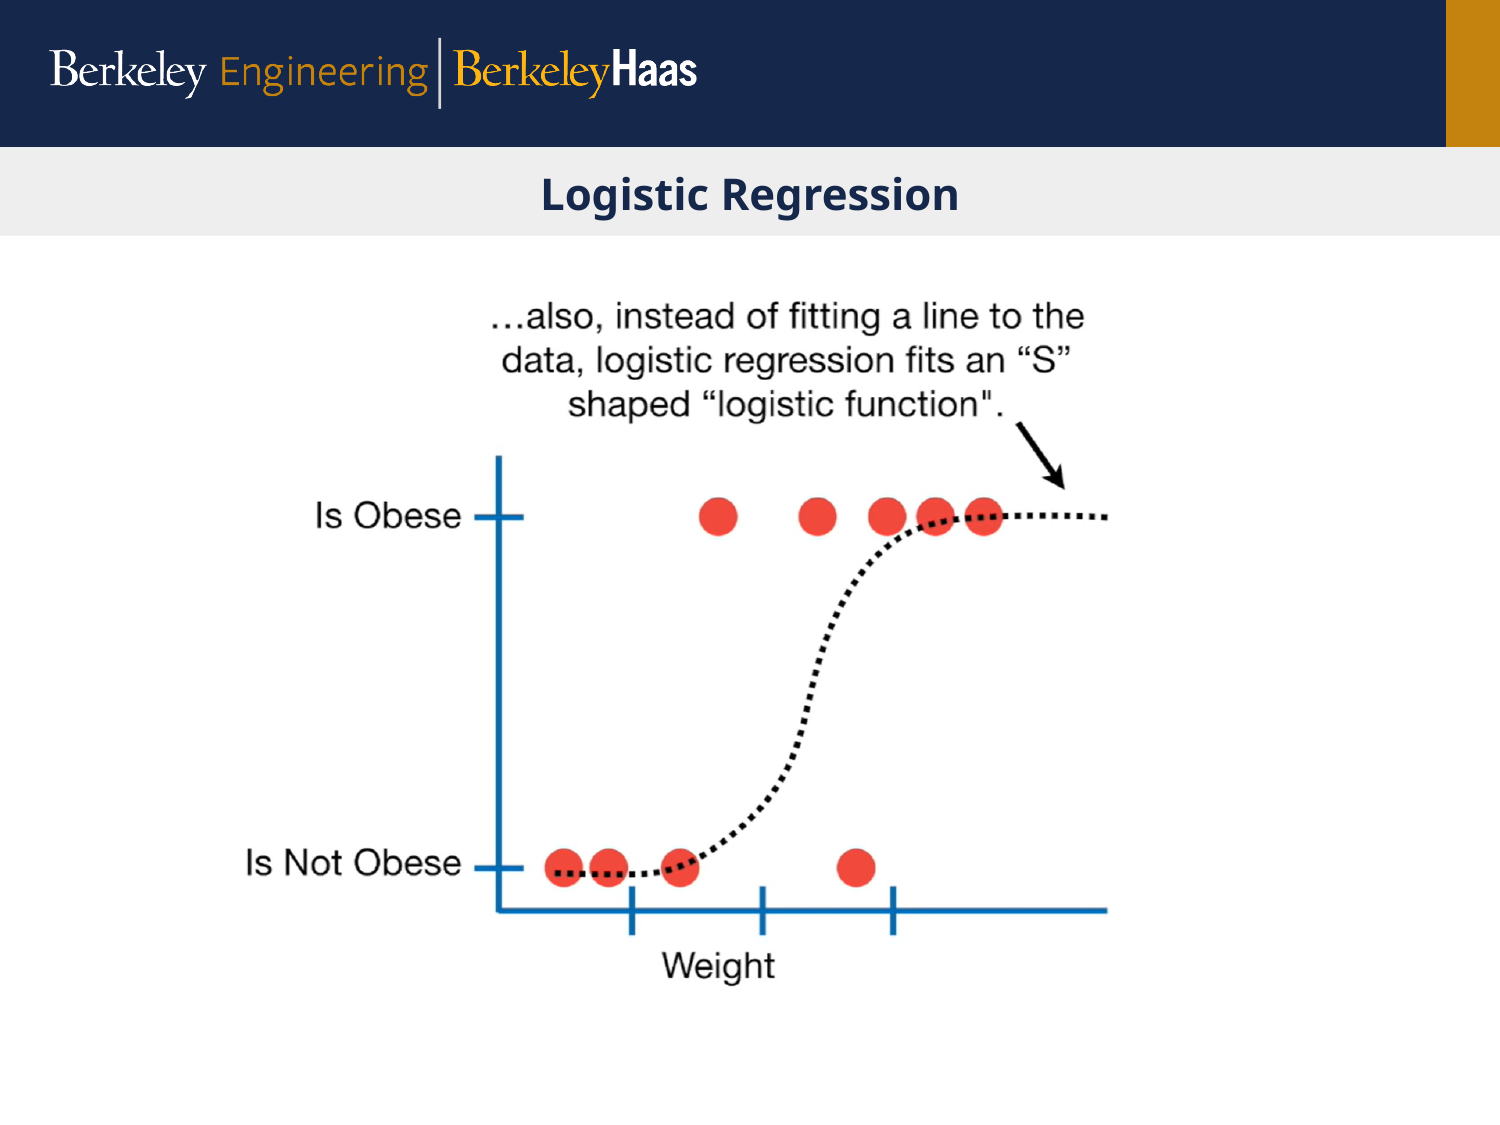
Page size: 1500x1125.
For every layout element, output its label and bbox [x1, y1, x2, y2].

picture [195, 293, 1330, 1007]
text_box [0, 0, 1500, 236]
